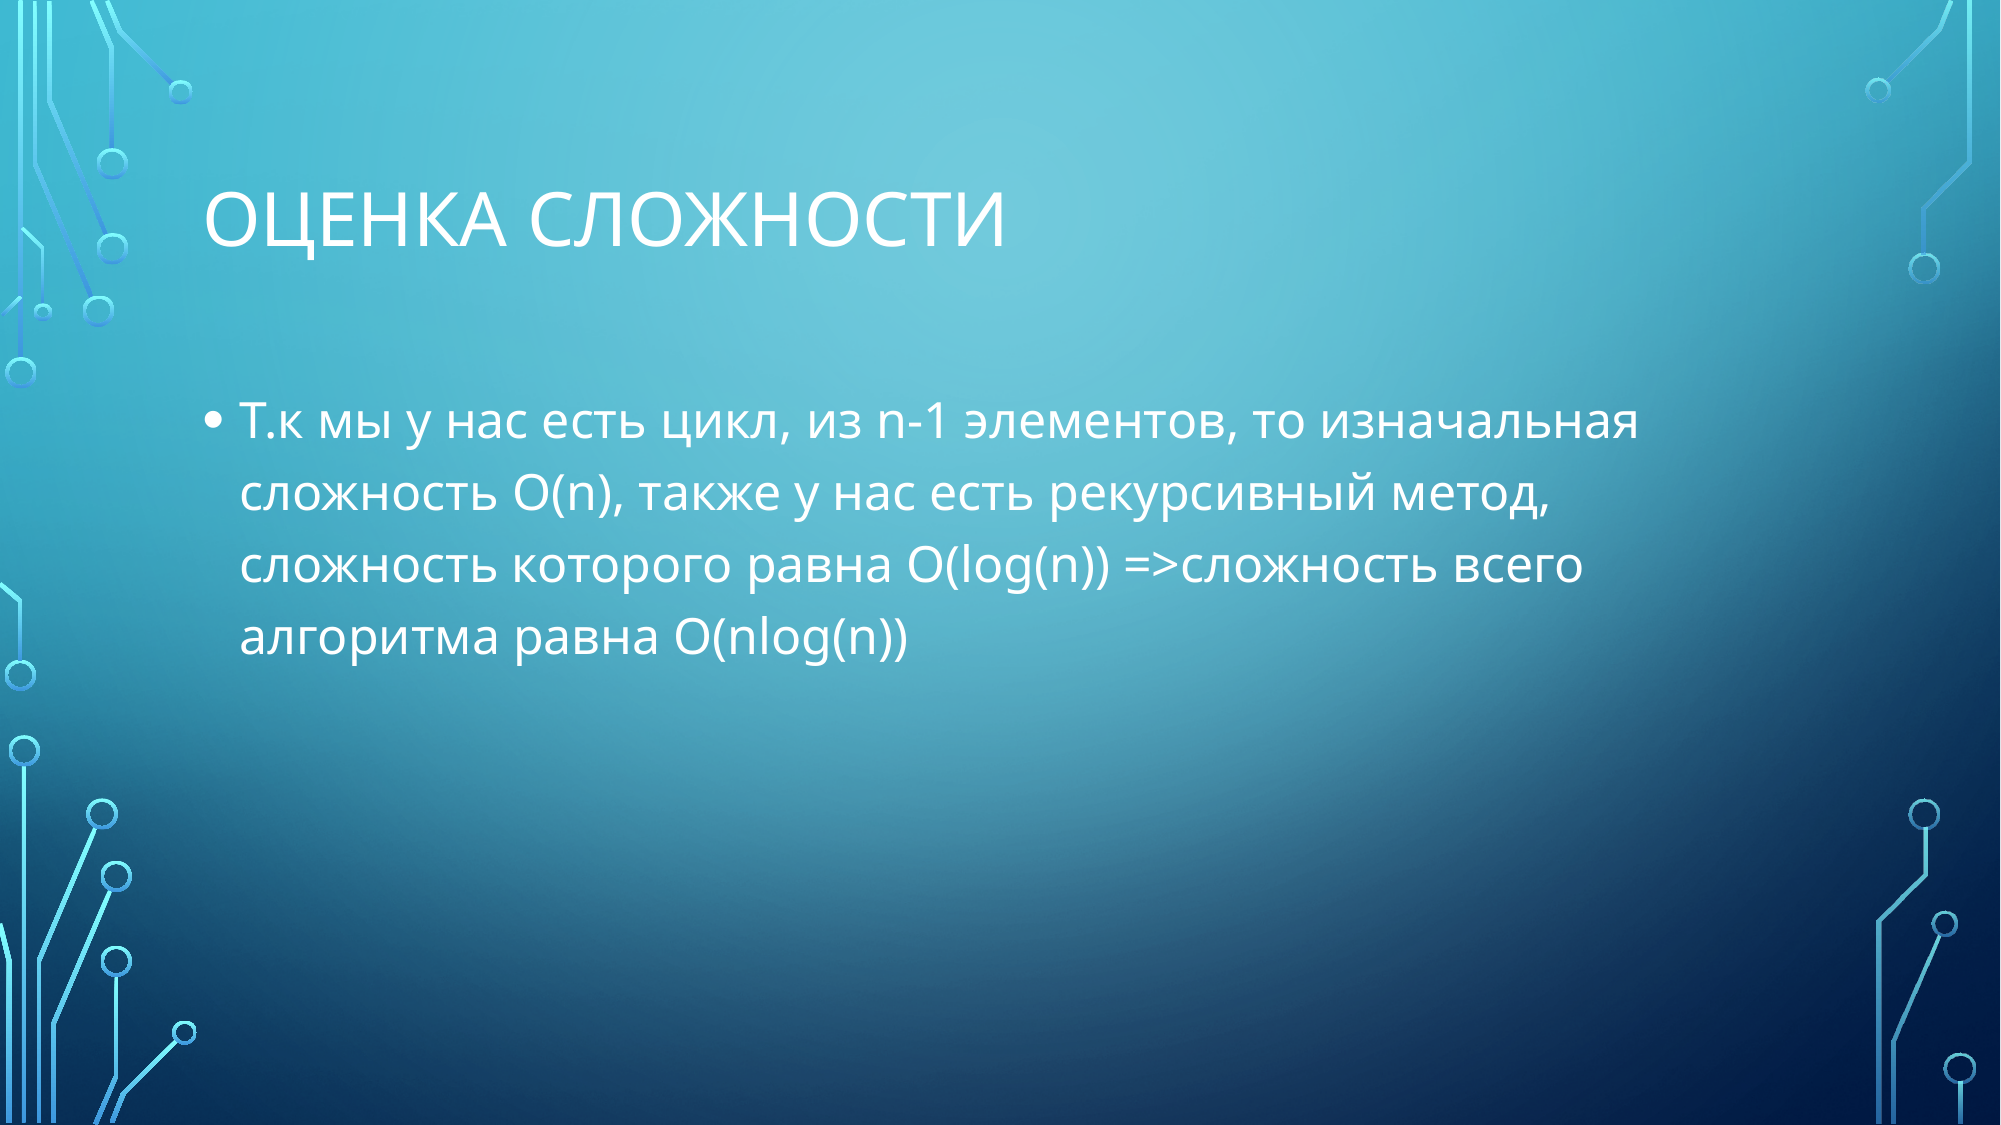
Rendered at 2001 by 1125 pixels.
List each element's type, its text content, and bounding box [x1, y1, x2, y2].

list Т.к мы у нас есть цикл, из n-1 элементов, то изначальная сложность O(n), также у нас есть рекурсивный метод, сложность которого равна O(log(n)) =>сложность всего алгоритма равна O(nlog(n)) [187, 369, 1813, 950]
title Оценка сложности [187, 101, 1813, 344]
